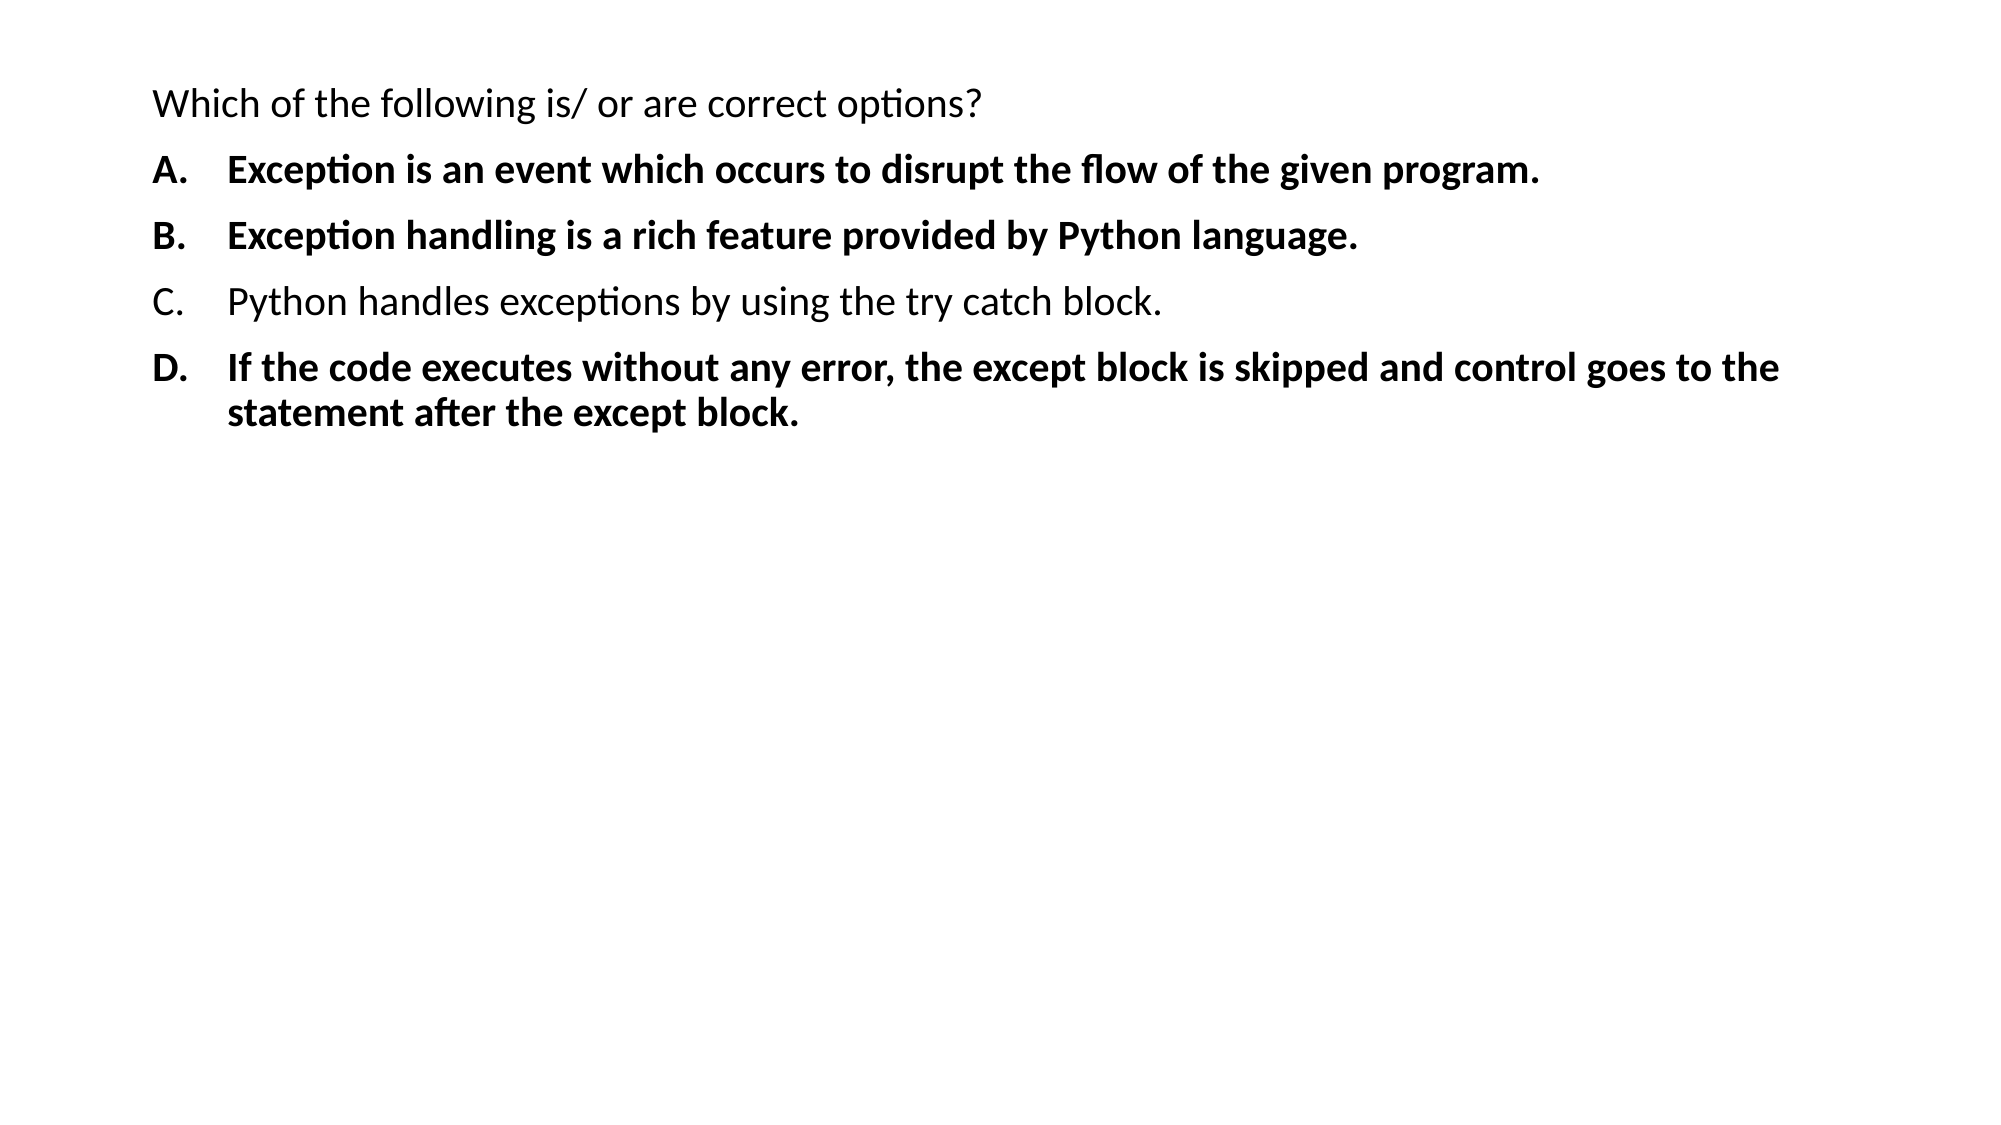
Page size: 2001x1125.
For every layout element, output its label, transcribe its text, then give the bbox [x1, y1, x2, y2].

list Which of the following is/ or are correct options? Exception is an event which occurs to disrupt the flow of the given program. Exception handling is a rich feature provided by Python language. Python handles exceptions by using the try catch block. If the code executes without any error, the except block is skipped and control goes to the statement after the except block. [137, 74, 1863, 1014]
